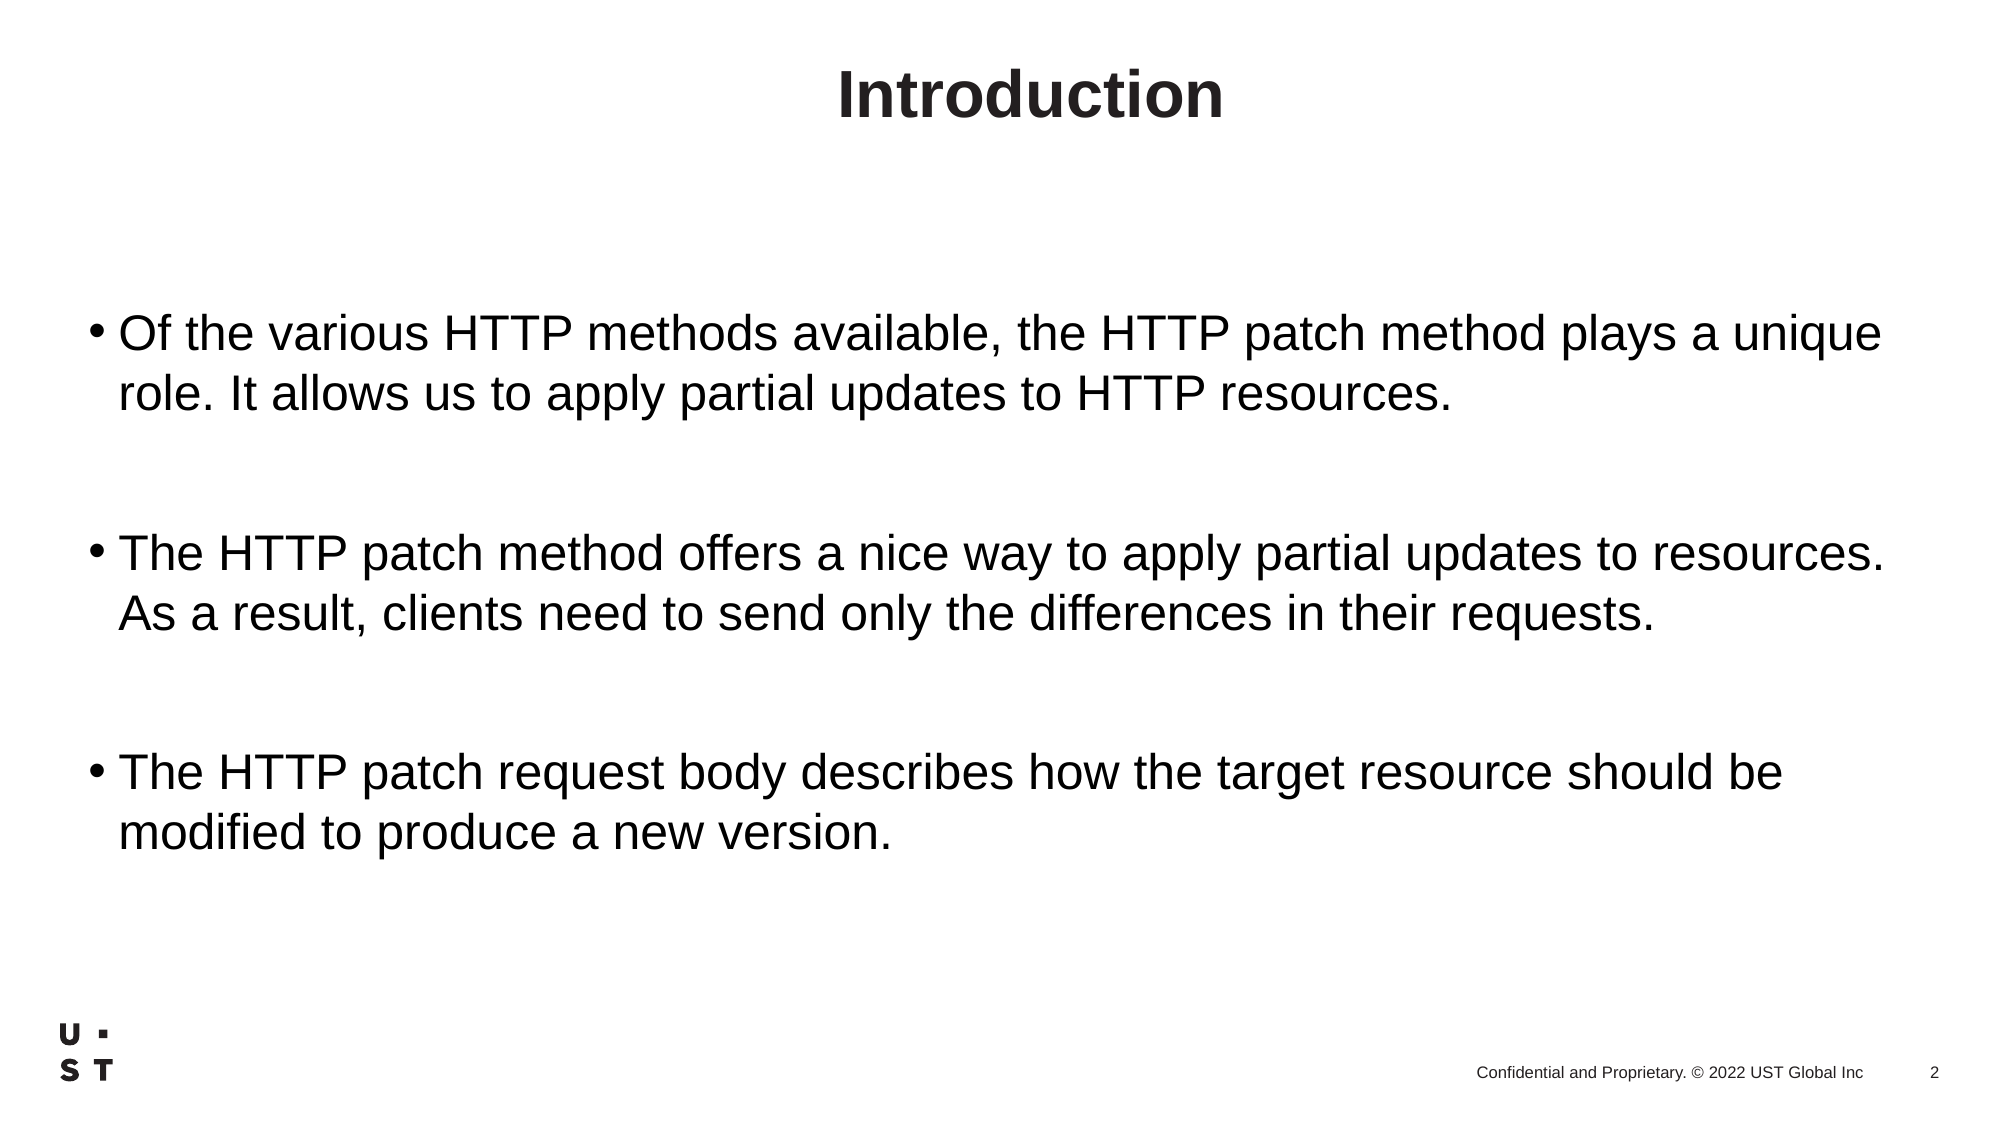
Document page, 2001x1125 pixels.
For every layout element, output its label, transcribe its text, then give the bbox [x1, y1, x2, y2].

list Of the various HTTP methods available, the HTTP patch method plays a unique role. It allows us to apply partial updates to HTTP resources. The HTTP patch method offers a nice way to apply partial updates to resources. As a result, clients need to send only the differences in their requests. The HTTP patch request body describes how the target resource should be modified to produce a new version. [88, 299, 1940, 998]
title Introduction [60, 60, 1940, 210]
